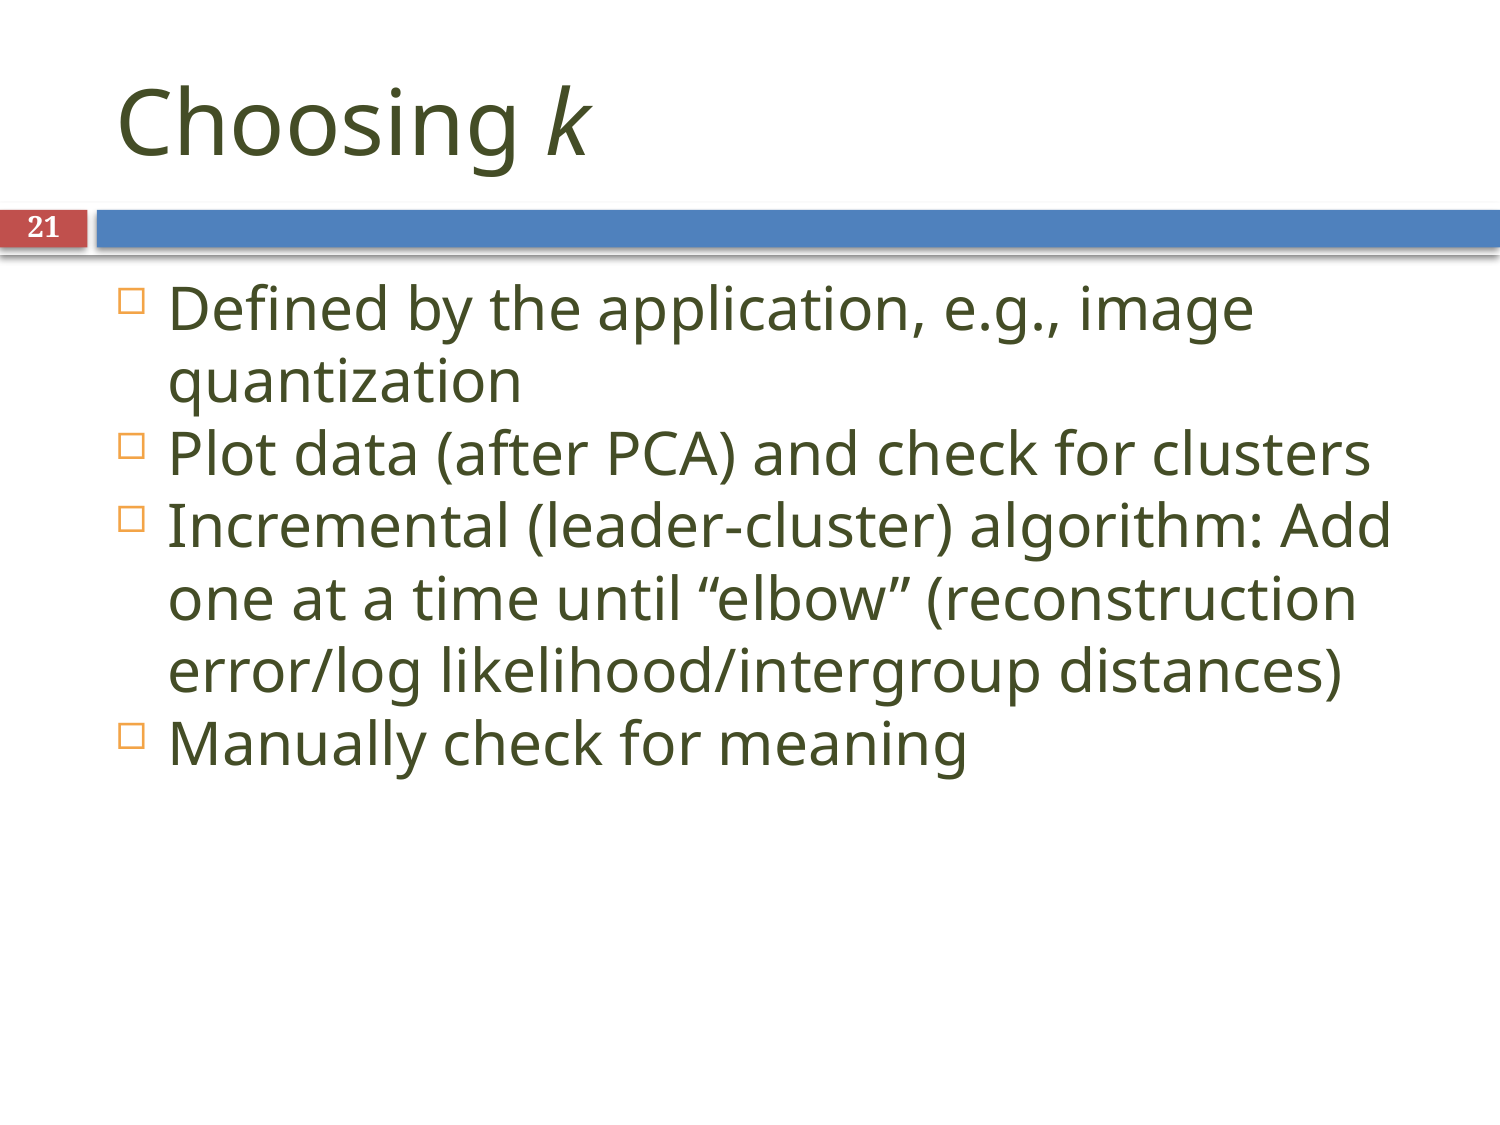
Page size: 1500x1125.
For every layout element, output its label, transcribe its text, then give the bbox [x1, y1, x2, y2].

text_box Defined by the application, e.g., image quantization Plot data (after PCA) and check for clusters Incremental (leader-cluster) algorithm: Add one at a time until “elbow” (reconstruction error/log likelihood/intergroup distances) Manually check for meaning [100, 262, 1438, 1000]
text_box <number> [0, 208, 88, 249]
text_box Choosing k [100, 37, 1438, 200]
